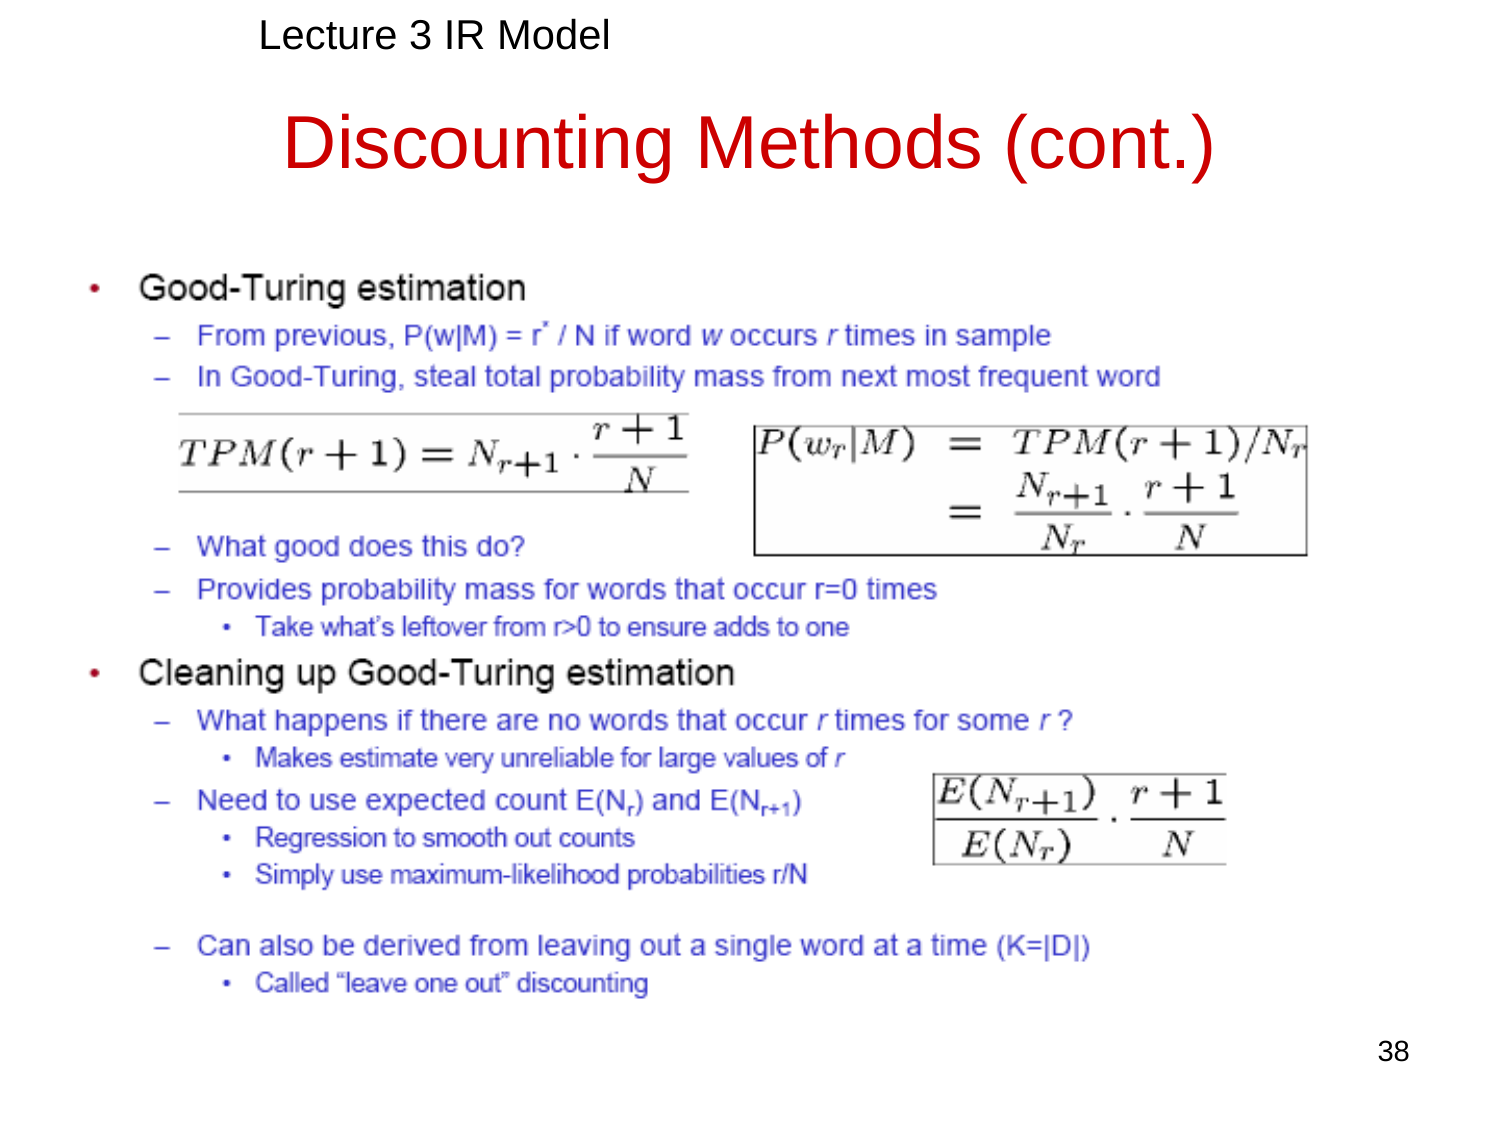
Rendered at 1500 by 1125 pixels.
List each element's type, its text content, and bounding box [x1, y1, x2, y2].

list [74, 262, 1330, 1006]
footer Lecture 3 IR Model [0, 0, 626, 79]
slide_number 38 [1074, 1024, 1425, 1103]
title Discounting Methods (cont.) [75, 45, 1425, 233]
